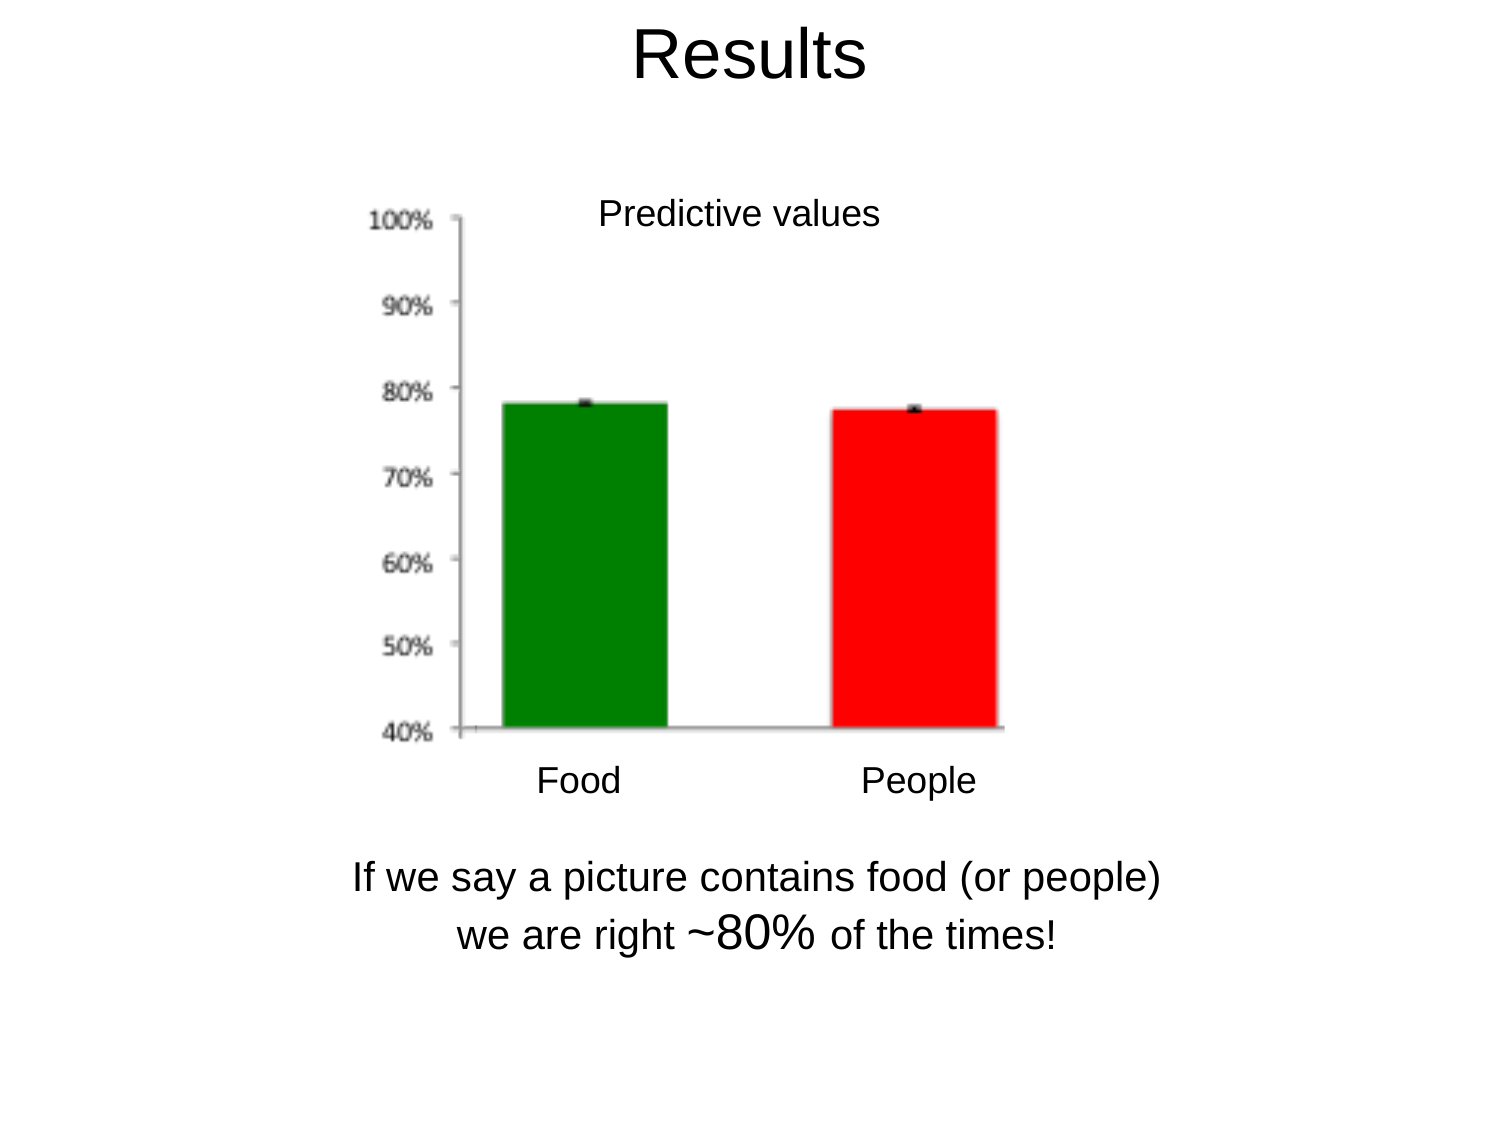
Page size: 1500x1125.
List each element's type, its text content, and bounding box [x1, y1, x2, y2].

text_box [520, 748, 994, 810]
text_box Results [617, 0, 883, 100]
text_box If we say a picture contains food (or people) we are right ~80% of the times! [336, 842, 1177, 967]
picture [355, 183, 1005, 828]
